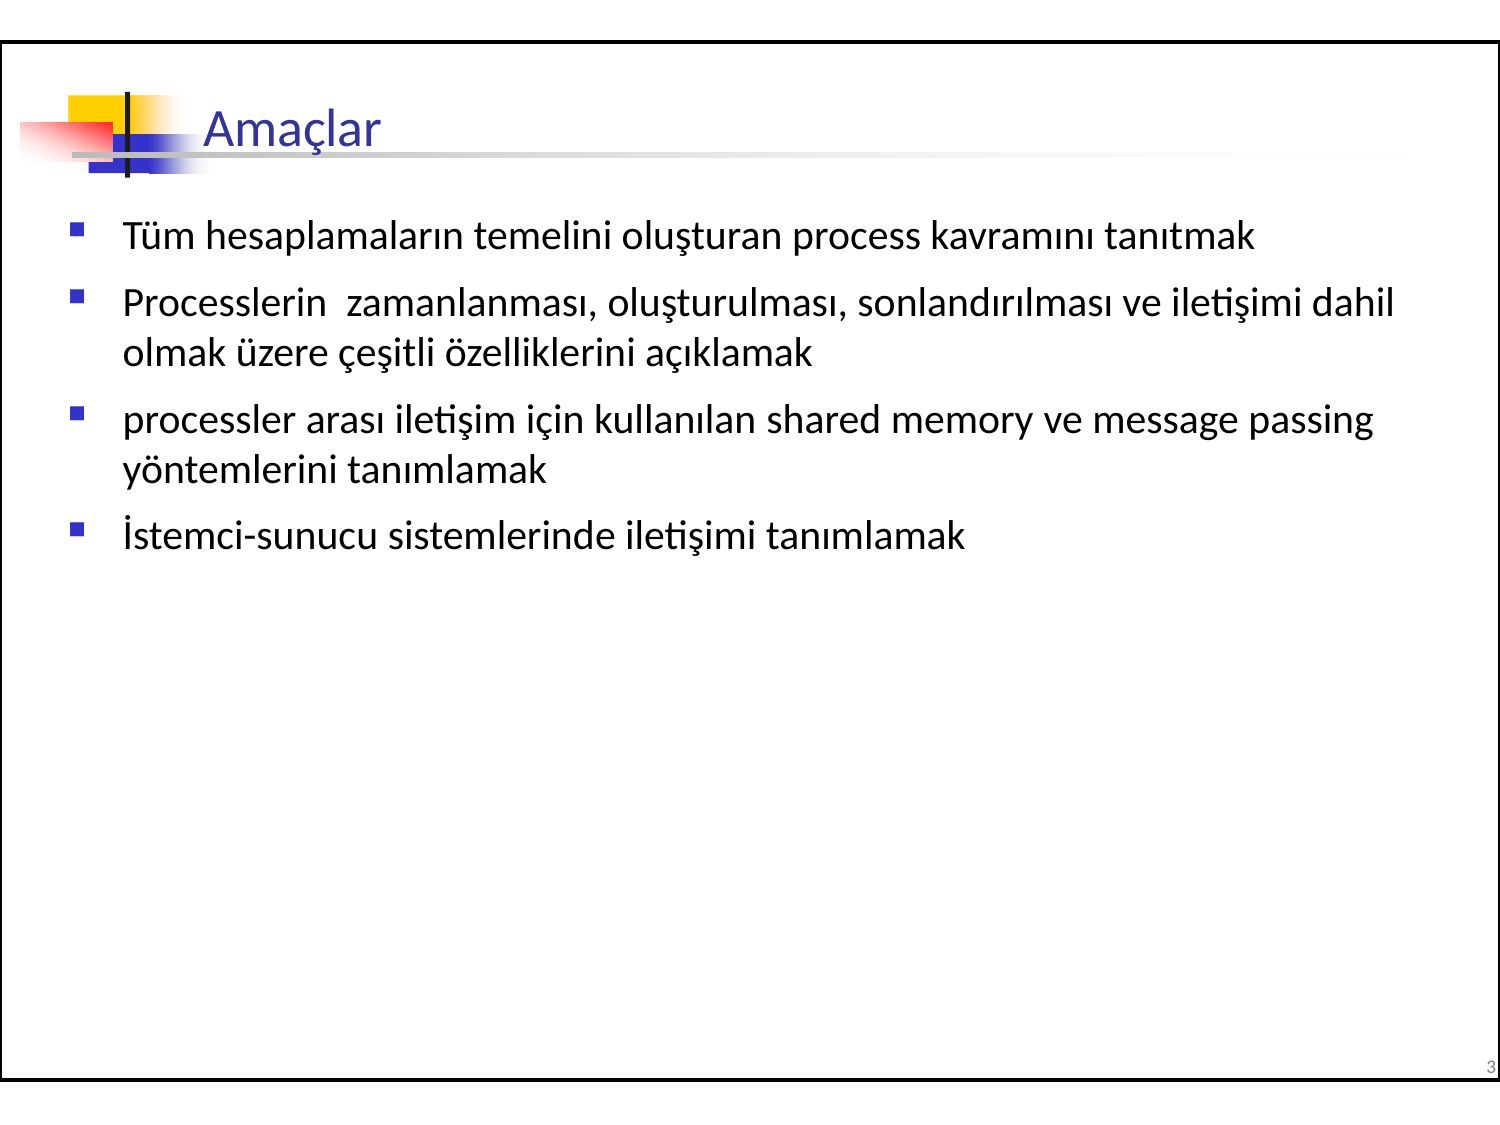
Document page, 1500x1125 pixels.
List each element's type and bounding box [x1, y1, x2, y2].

text_box [0, 42, 1500, 1081]
